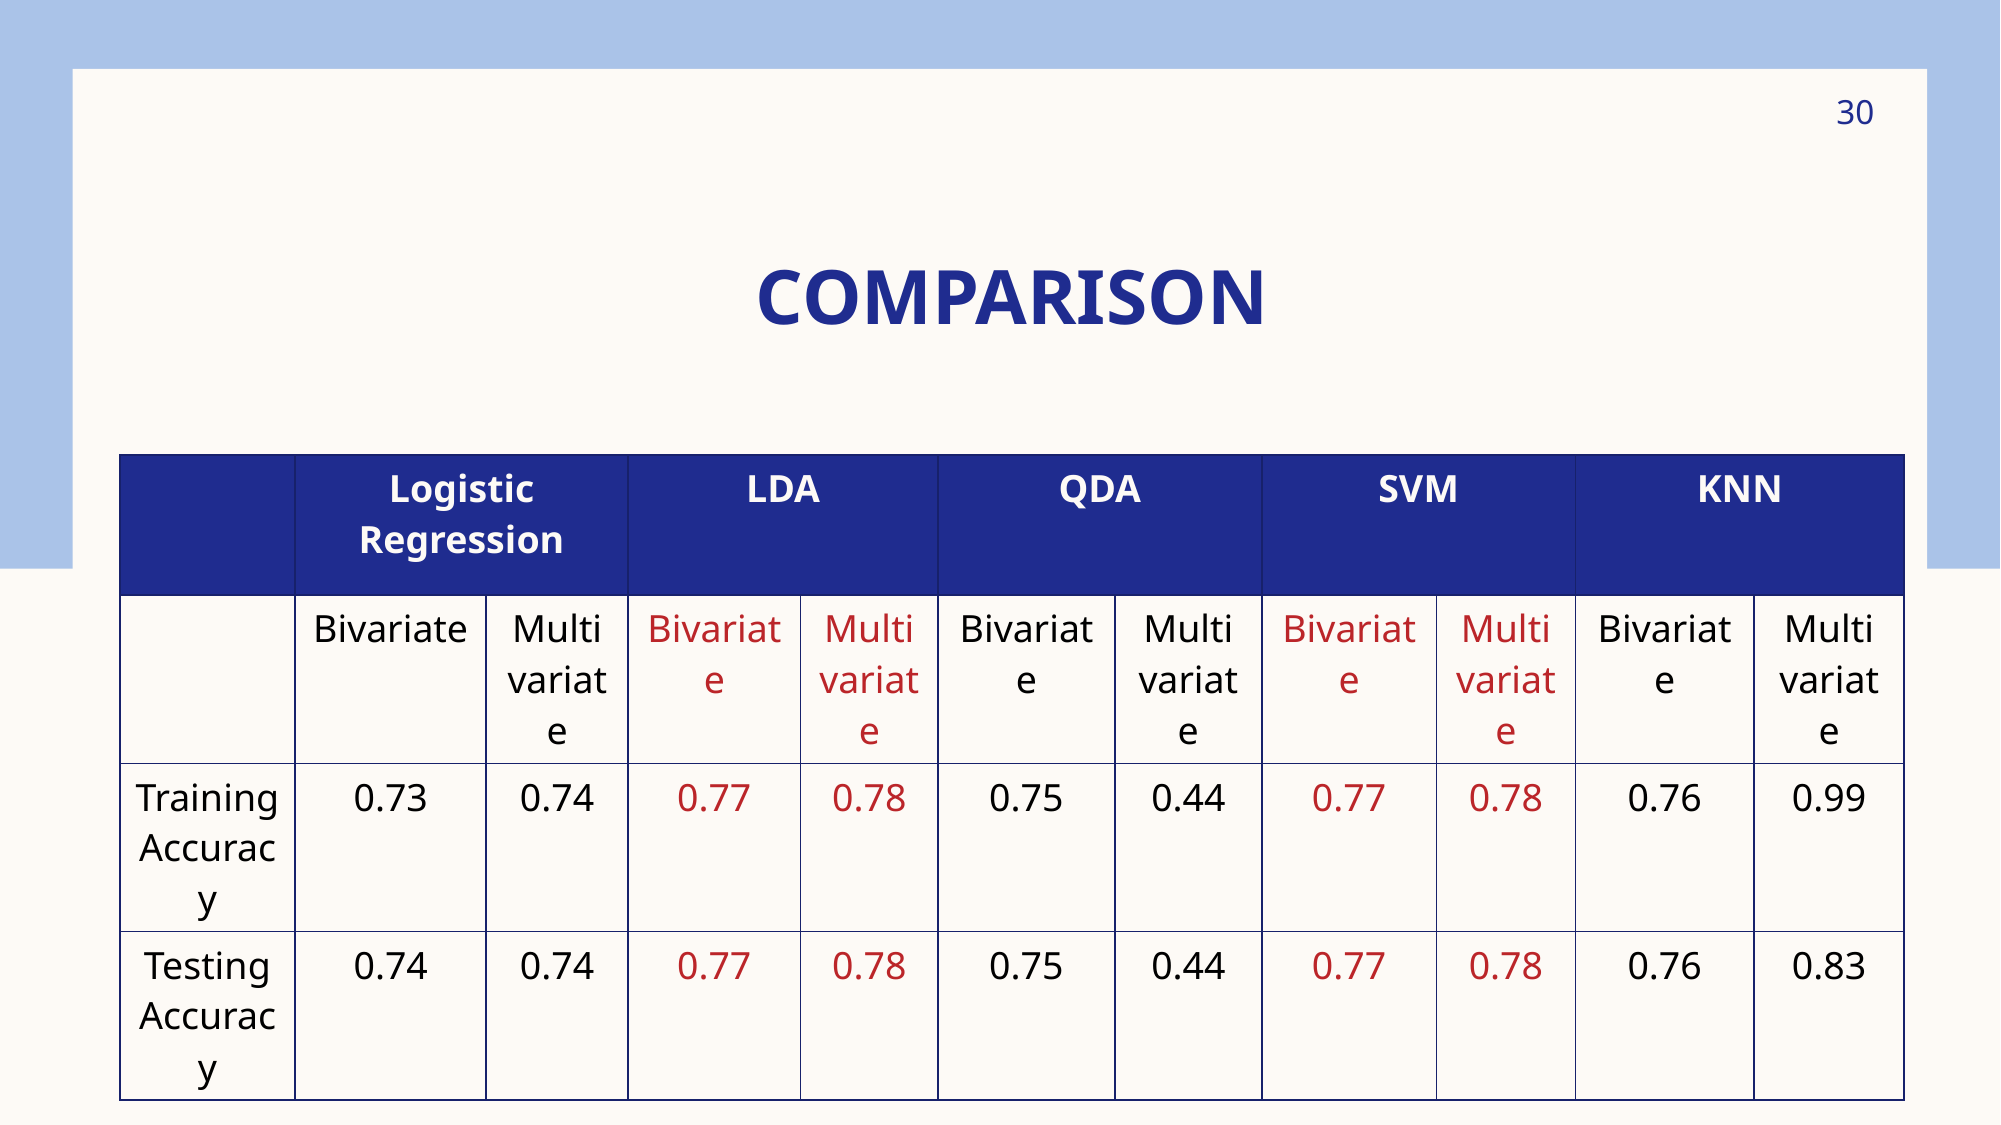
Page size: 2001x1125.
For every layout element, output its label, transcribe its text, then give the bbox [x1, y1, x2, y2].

table_header SVM [1263, 456, 1575, 594]
table_cell 0.77 [1263, 932, 1436, 1099]
table_cell 0.76 [1576, 764, 1753, 931]
table_cell 0.75 [939, 932, 1114, 1099]
table_cell 0.77 [629, 764, 800, 931]
title COMPARISON [150, 173, 1875, 340]
table_cell 0.74 [487, 932, 627, 1099]
table_cell Training Accuracy [121, 764, 294, 931]
table_cell 0.74 [487, 764, 627, 931]
table_cell Multi variate [1755, 596, 1903, 763]
table_cell 0.44 [1116, 932, 1261, 1099]
table_cell 0.78 [1437, 932, 1575, 1099]
table_header LDA [629, 456, 937, 594]
table_cell 0.44 [1116, 764, 1261, 931]
table_header QDA [939, 456, 1261, 594]
table_cell 0.99 [1755, 764, 1903, 931]
table_cell Bivariate [629, 596, 800, 763]
table_cell [121, 596, 294, 763]
table_cell Bivariate [939, 596, 1114, 763]
table_cell 0.83 [1755, 932, 1903, 1099]
table_cell 0.75 [939, 764, 1114, 931]
table_cell Bivariate [1263, 596, 1436, 763]
table_cell 0.77 [1263, 764, 1436, 931]
table_cell Bivariate [1576, 596, 1753, 763]
table_cell Bivariate [296, 596, 485, 763]
table_cell Testing Accuracy [121, 932, 294, 1099]
table_cell Multi variate [1116, 596, 1261, 763]
table_header [121, 456, 294, 594]
table_cell 0.78 [801, 932, 937, 1099]
table_header Logistic Regression [296, 456, 627, 594]
table_cell Multi variate [487, 596, 627, 763]
table_cell 0.74 [296, 932, 485, 1099]
table_cell Multi variate [801, 596, 937, 763]
table_cell 0.76 [1576, 932, 1753, 1099]
table_cell Multi variate [1437, 596, 1575, 763]
table_cell 0.77 [629, 932, 800, 1099]
table_cell 0.78 [801, 764, 937, 931]
table_cell 0.78 [1437, 764, 1575, 931]
slide_number 30 [1699, 75, 1875, 153]
table_cell 0.73 [296, 764, 485, 931]
table_header KNN [1576, 456, 1903, 594]
